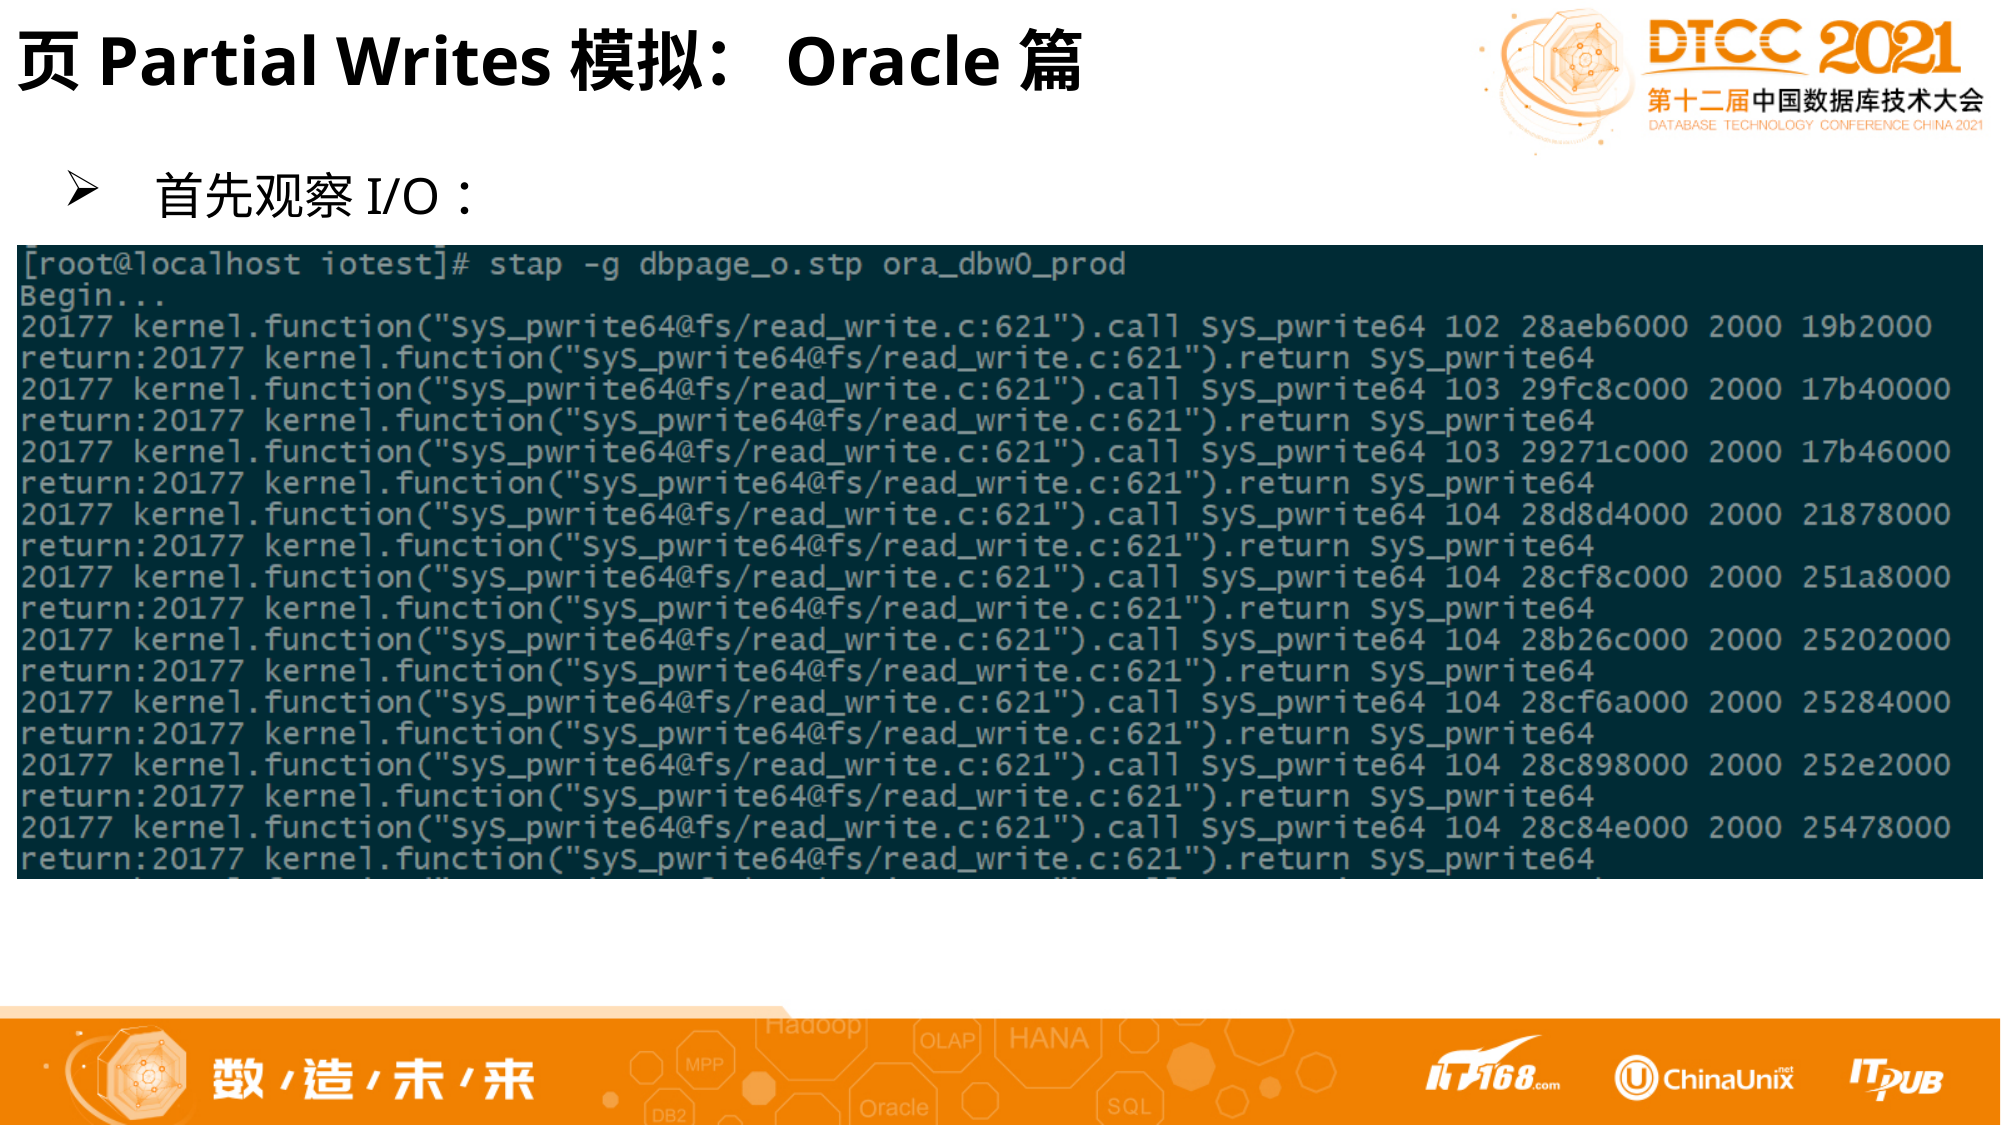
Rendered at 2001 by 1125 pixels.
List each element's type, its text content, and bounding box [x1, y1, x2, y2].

text_box 首先观察I/O： probe syscall.pwrite { if (execname() == @1) { printf("%d %s %s %x %x %x %x\n", tid(), pp(), ppfunc(), $fd, $buf, $count, $pos) } } [48, 156, 1909, 245]
picture [0, 0, 2001, 1125]
text_box 页Partial Writes模拟：Oracle篇 [0, 0, 1725, 128]
